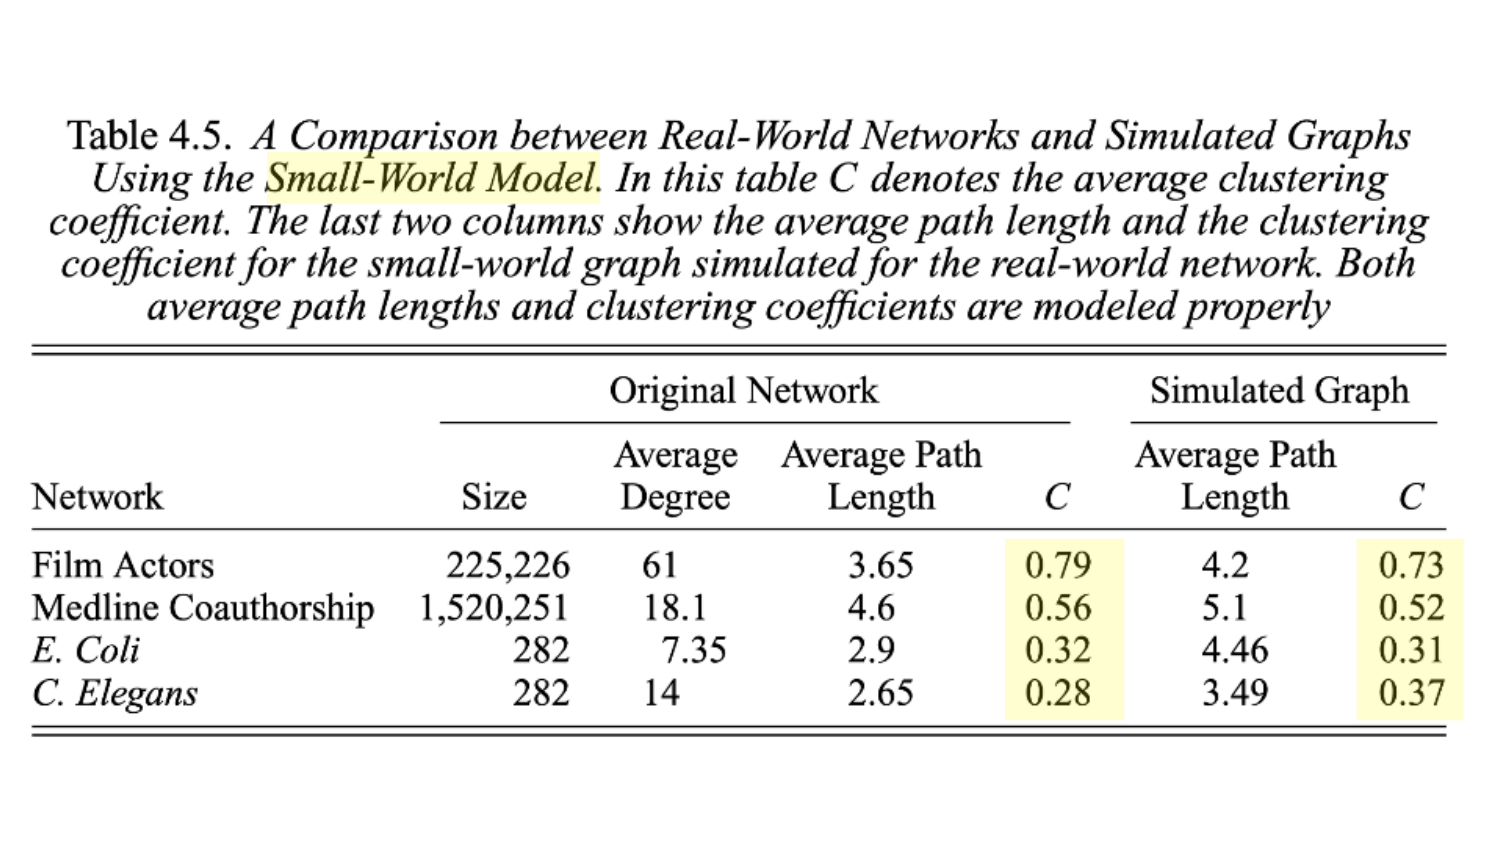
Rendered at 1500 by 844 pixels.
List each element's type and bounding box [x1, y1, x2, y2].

picture [24, 96, 1476, 748]
